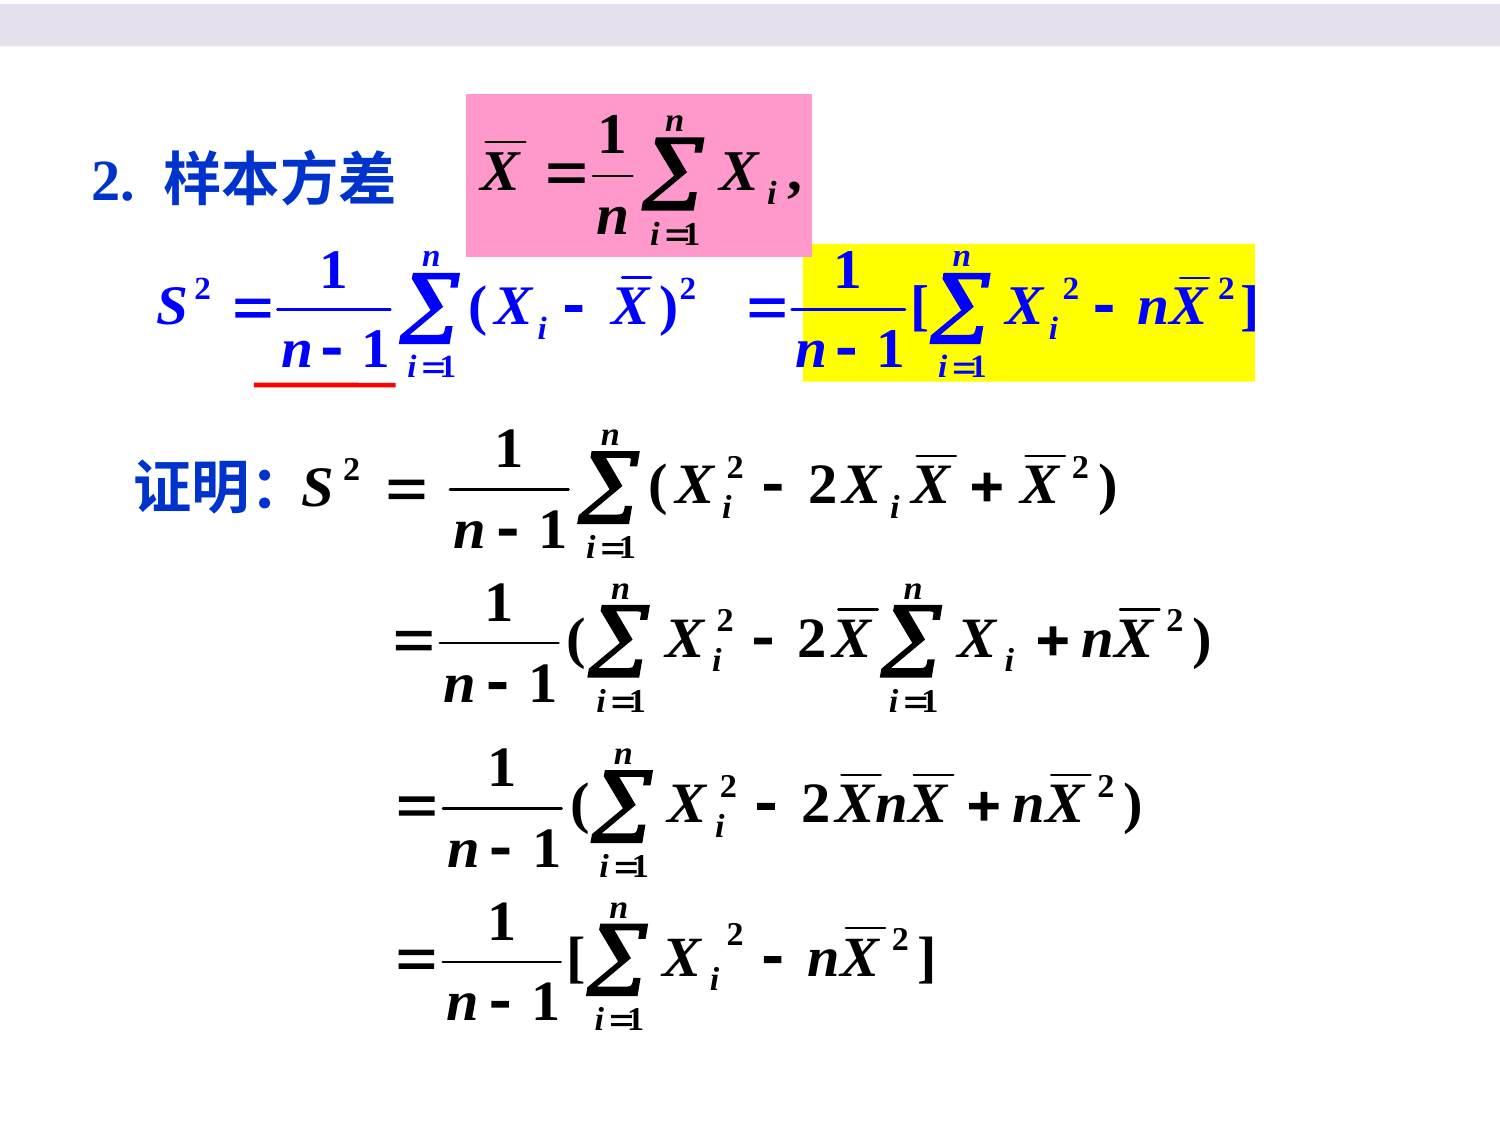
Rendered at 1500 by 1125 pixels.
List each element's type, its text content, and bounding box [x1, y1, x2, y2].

text_box 证明： [118, 442, 290, 528]
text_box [289, 443, 427, 521]
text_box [144, 231, 714, 390]
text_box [381, 561, 1222, 725]
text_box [384, 727, 1152, 890]
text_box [466, 93, 813, 258]
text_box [384, 880, 944, 1043]
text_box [735, 231, 1267, 391]
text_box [439, 408, 1130, 560]
text_box 2. 样本方差 [76, 134, 461, 220]
